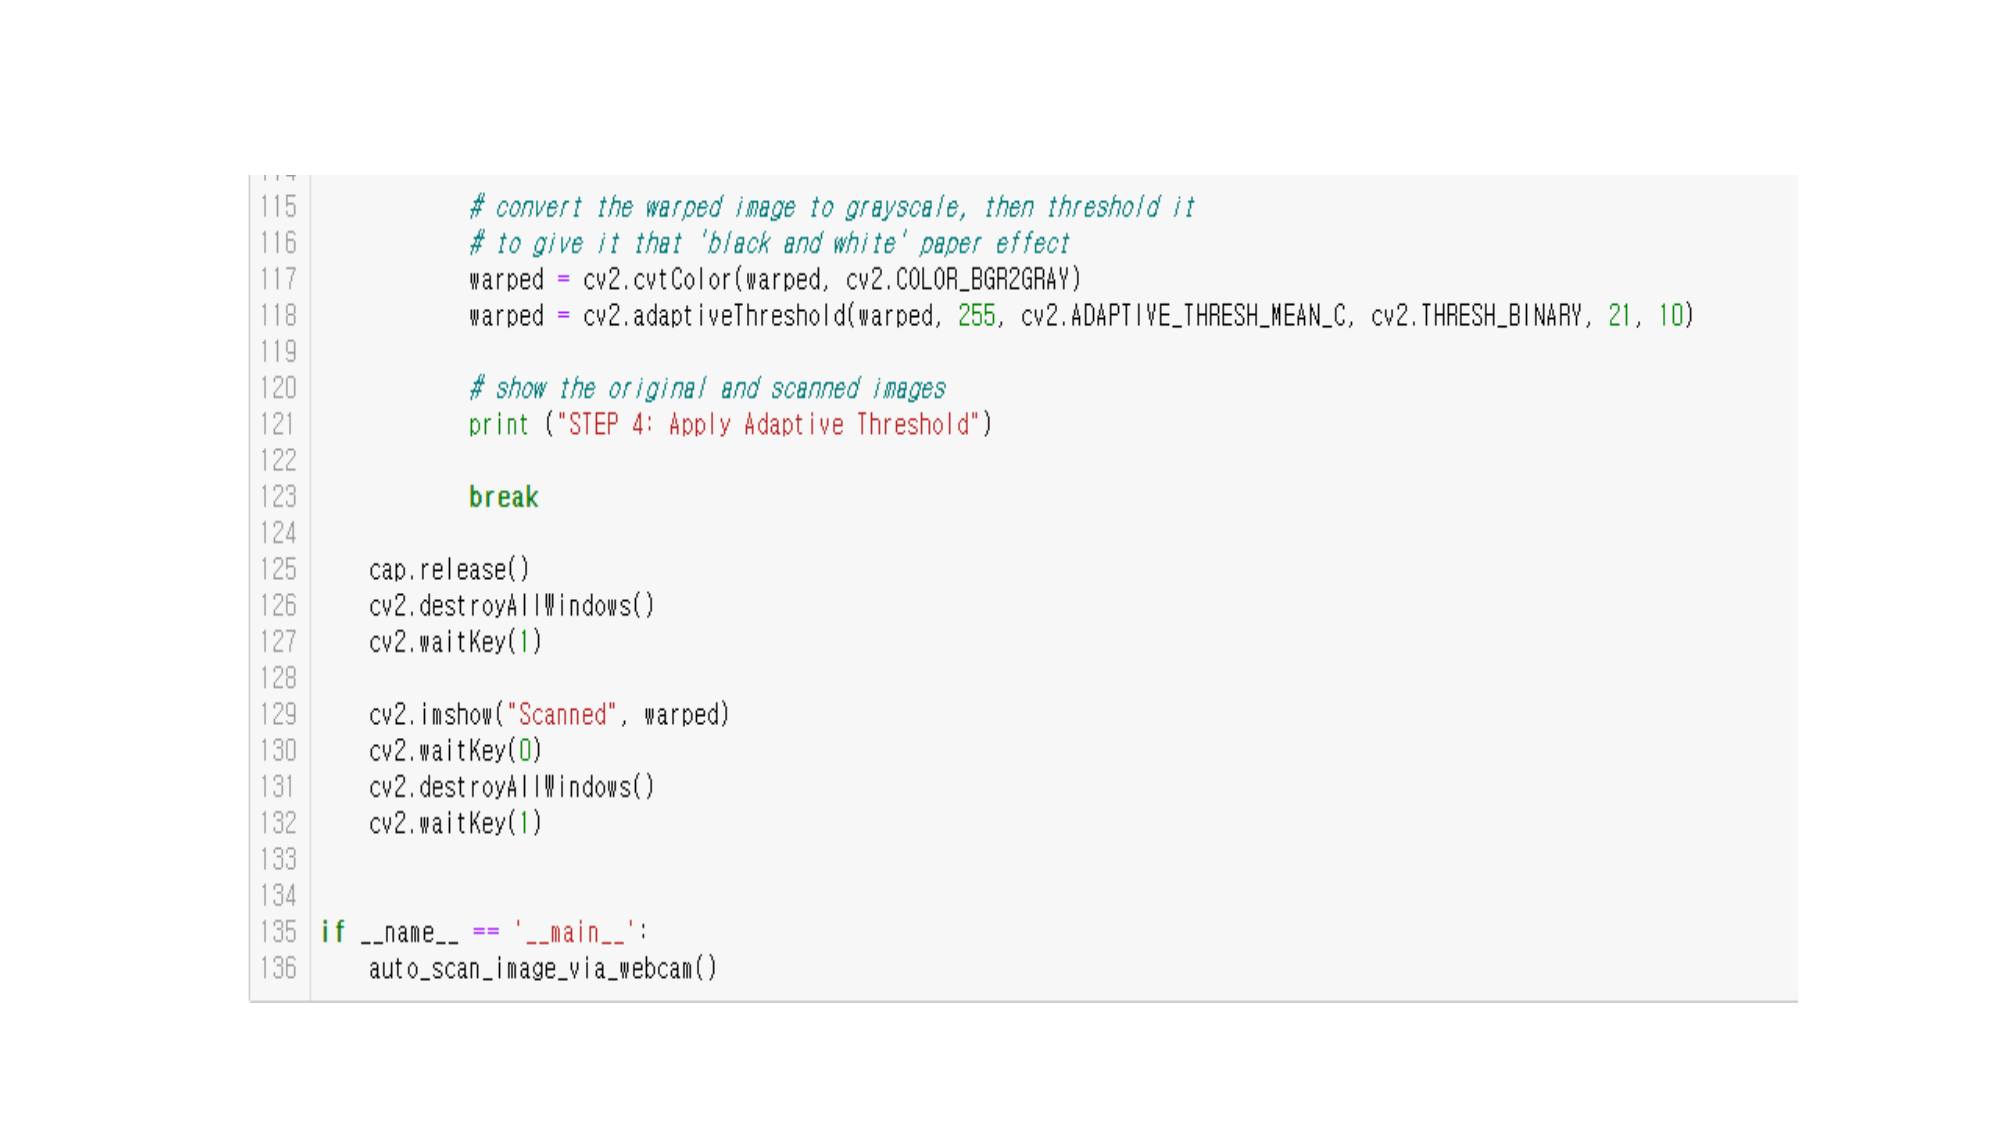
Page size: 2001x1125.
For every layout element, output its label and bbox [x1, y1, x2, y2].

picture [202, 175, 1798, 1003]
